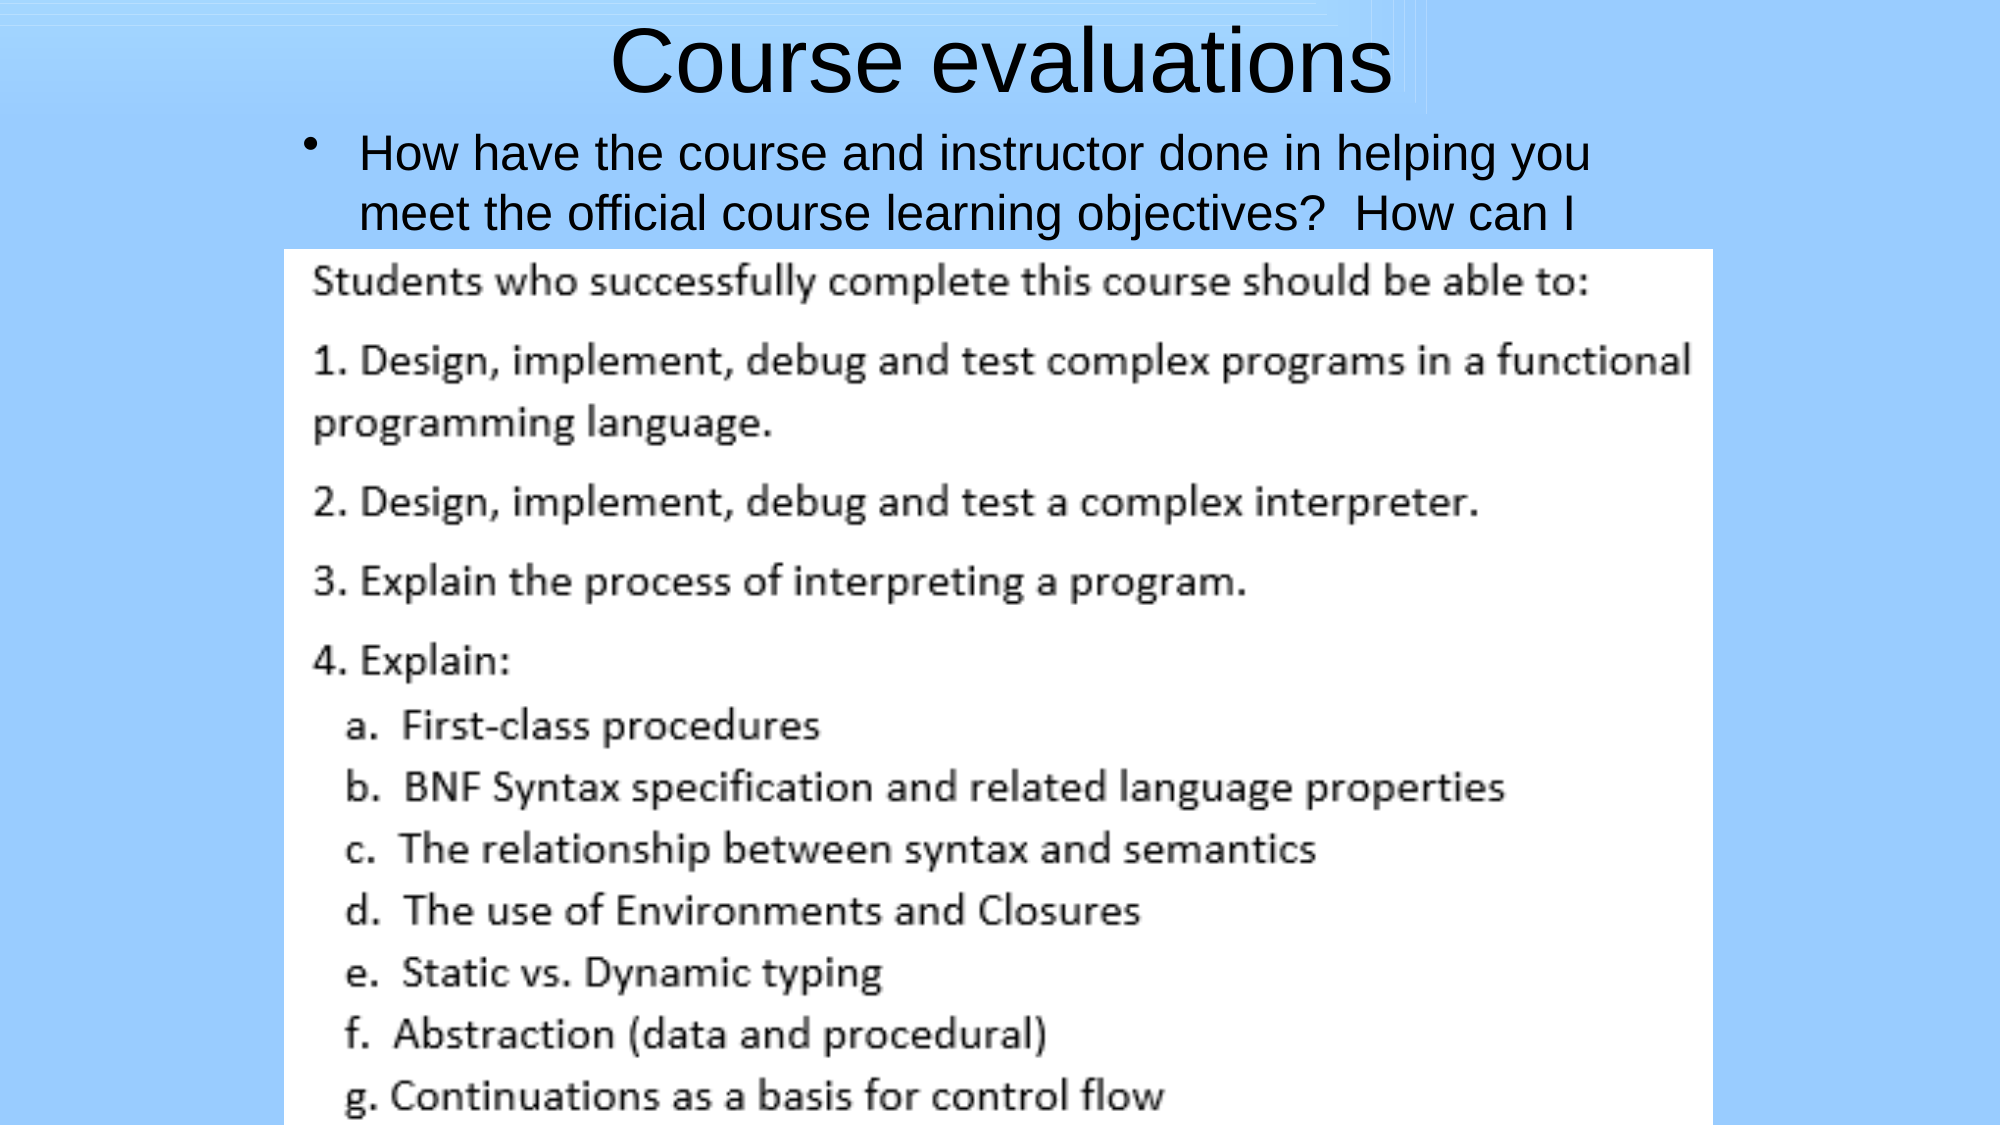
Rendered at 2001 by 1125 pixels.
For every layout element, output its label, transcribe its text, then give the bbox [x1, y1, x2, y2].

picture [284, 249, 1713, 1125]
list How have the course and instructor done in helping you meet the official course learning objectives? How can I improve? [287, 112, 1676, 248]
title Course evaluations [327, 0, 1678, 151]
